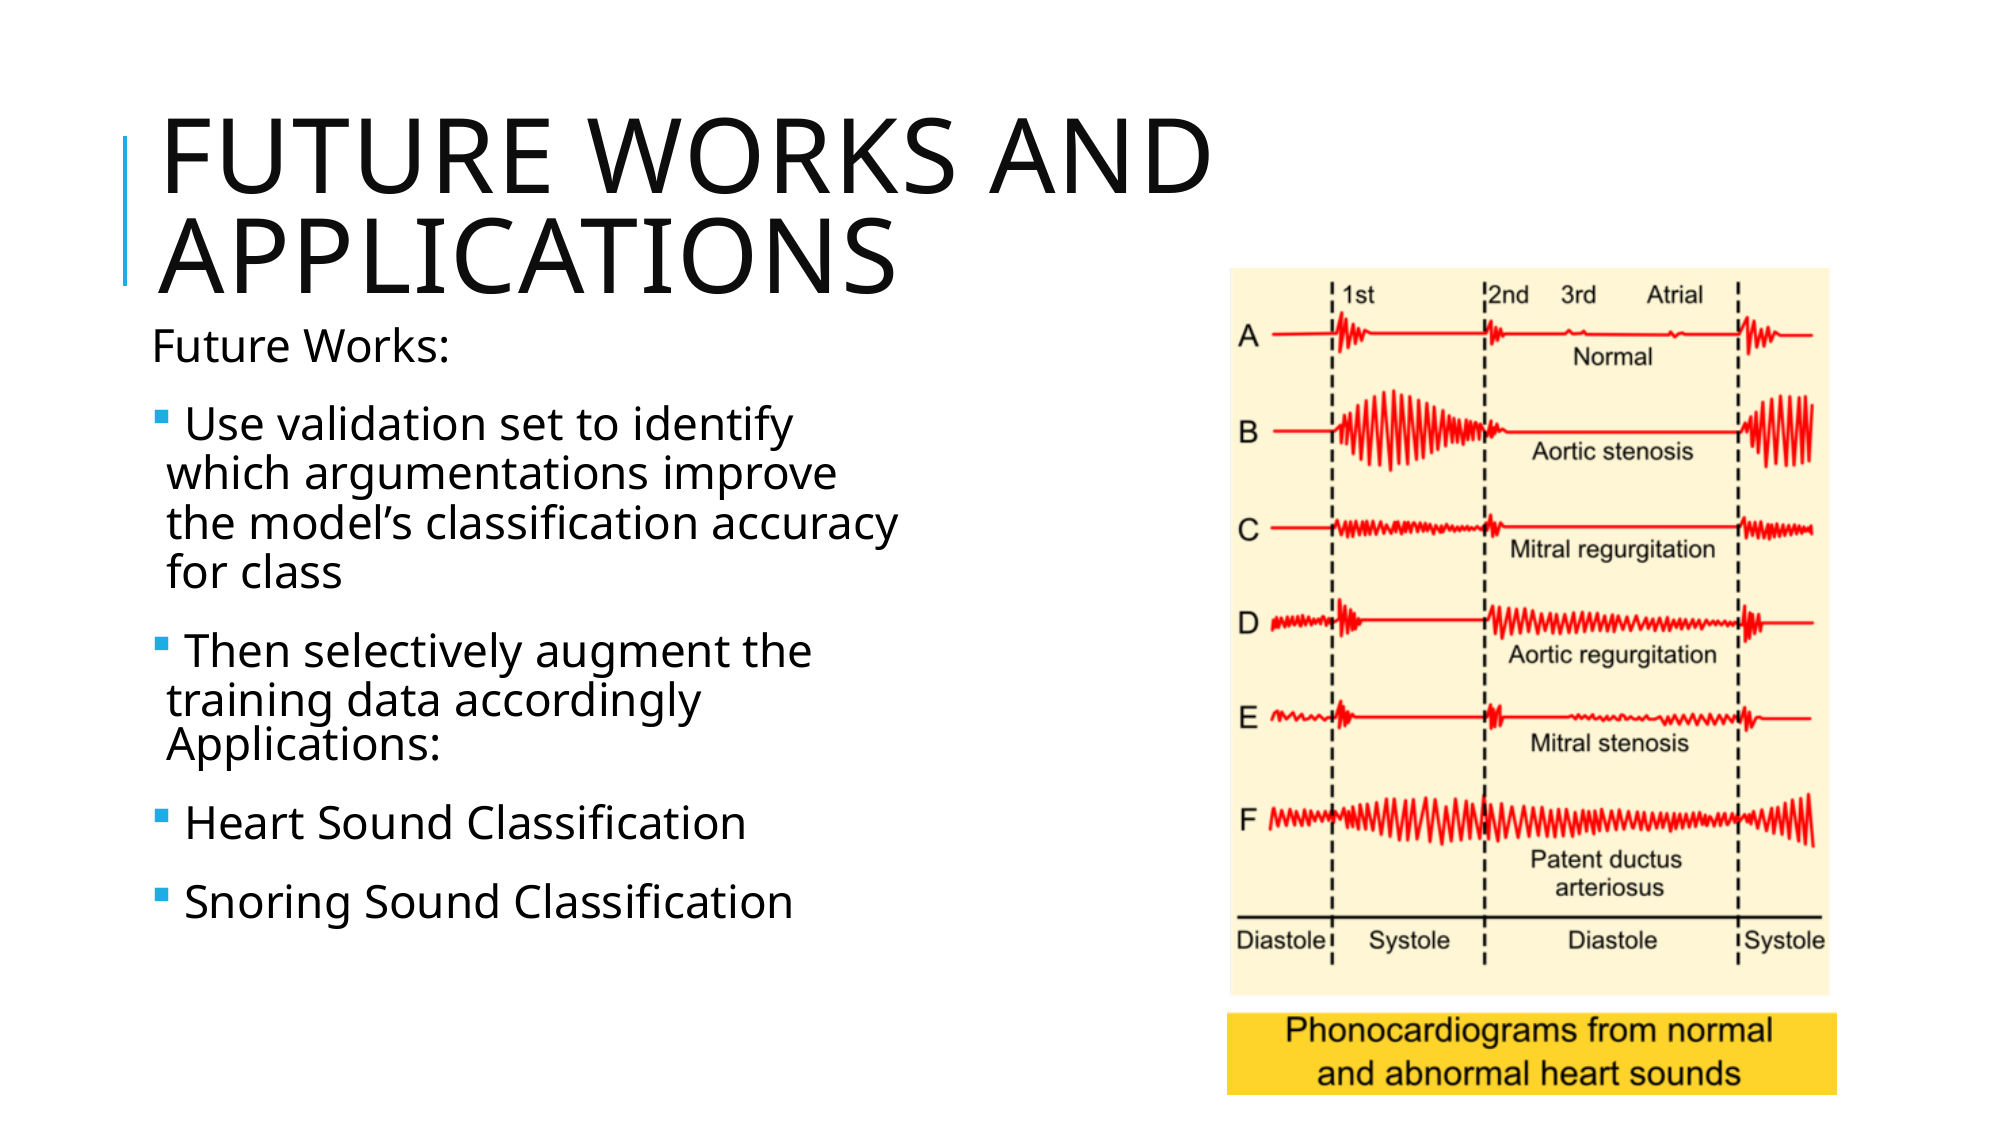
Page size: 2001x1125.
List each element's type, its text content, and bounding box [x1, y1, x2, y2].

title Future Works and Applications [143, 90, 1738, 337]
picture [1227, 268, 1837, 1095]
list Applications: Heart Sound Classification Snoring Sound Classification [143, 713, 924, 1015]
list Future Works: Use validation set to identify which argumentations improve the model’s classification accuracy for class Then selectively augment the training data accordingly [143, 314, 924, 713]
